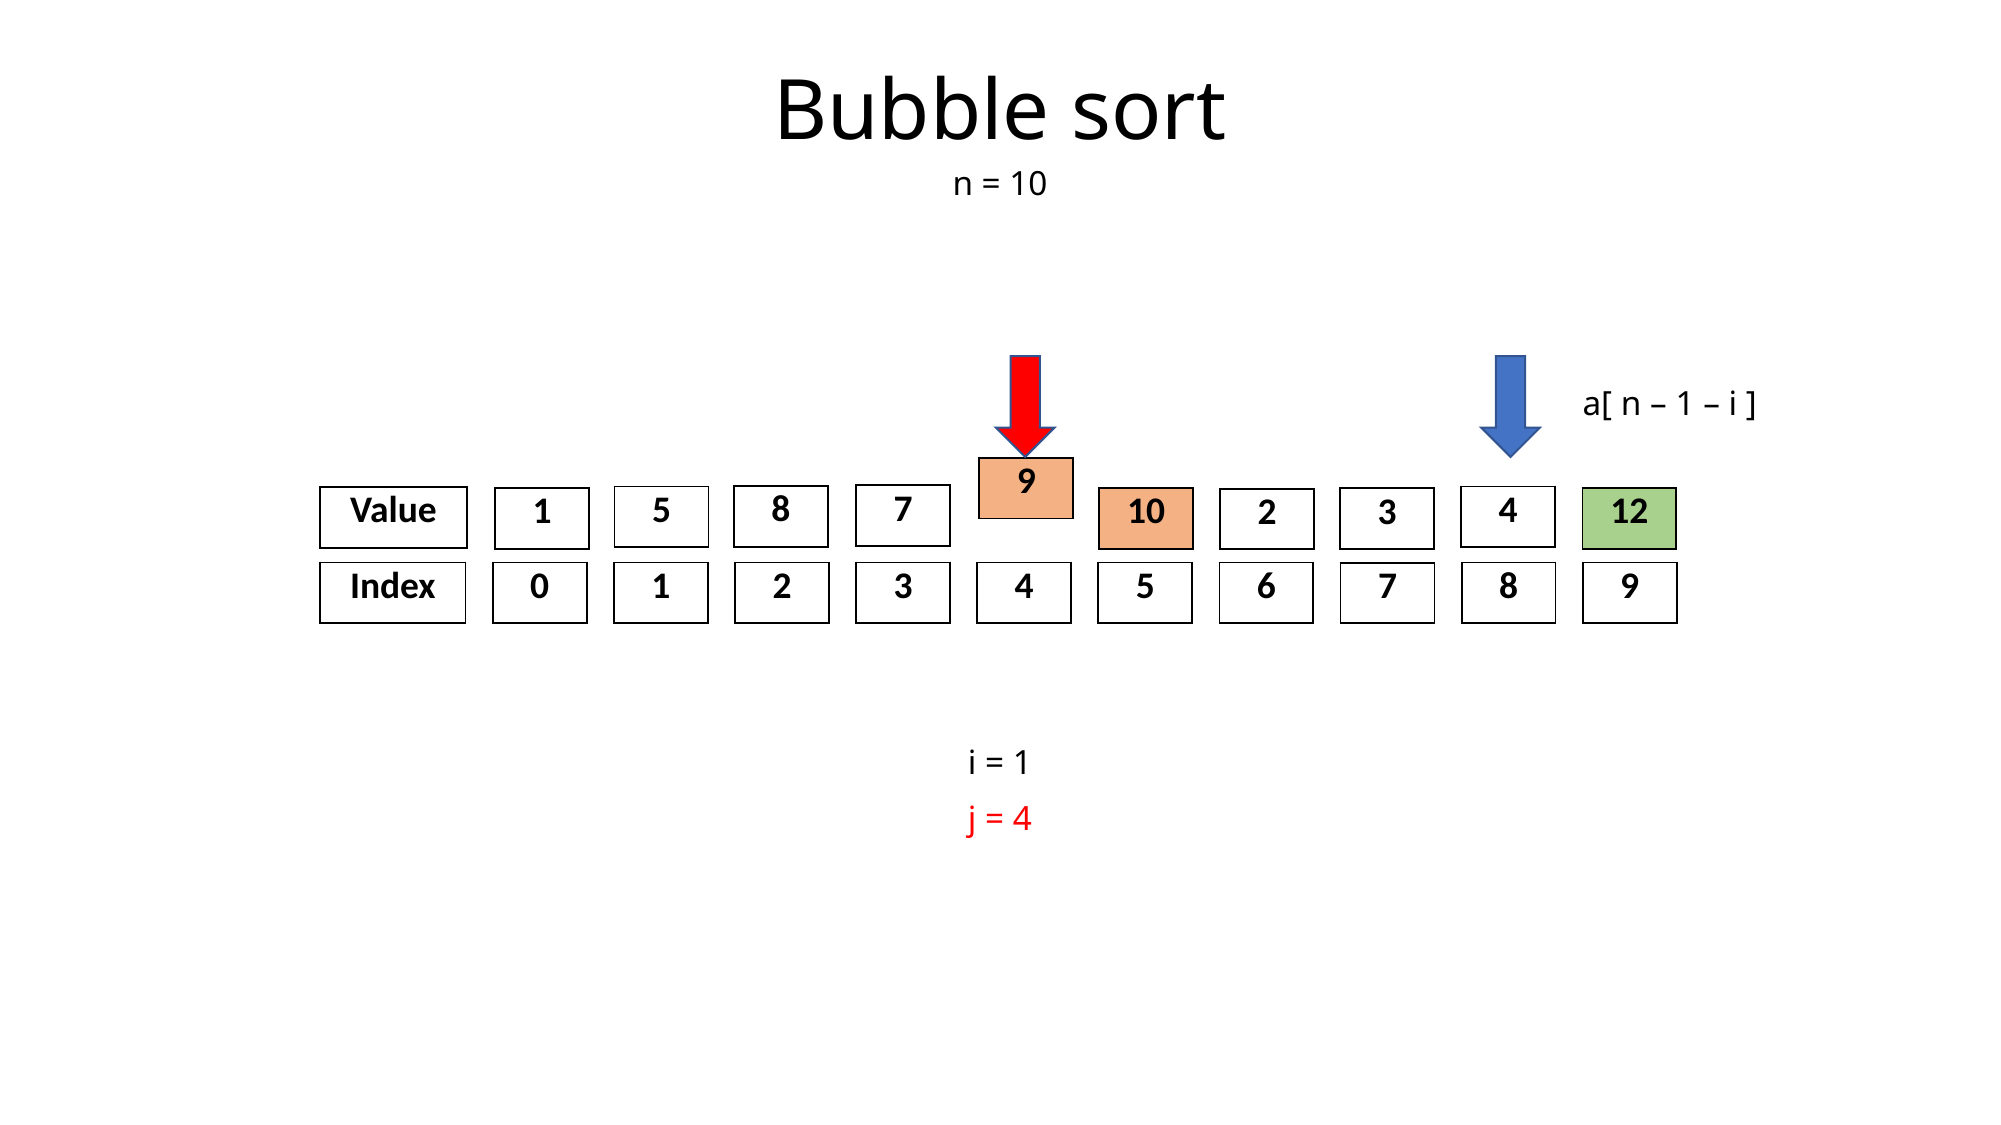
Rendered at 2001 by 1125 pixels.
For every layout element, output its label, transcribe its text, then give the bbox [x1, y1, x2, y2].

table_header 0 [494, 563, 586, 622]
table_header 3 [1341, 489, 1433, 548]
table_header 8 [735, 487, 827, 546]
table_header 5 [615, 487, 708, 546]
table_header 9 [1584, 563, 1676, 622]
table_header 4 [978, 563, 1070, 622]
text_box [993, 355, 1057, 459]
table_header 1 [615, 563, 707, 622]
table_header 2 [1221, 490, 1313, 548]
text_box n = 10 [937, 154, 1063, 210]
text_box j = 4 [953, 789, 1047, 845]
text_box Bubble sort [758, 48, 1242, 164]
table_header 1 [496, 489, 588, 548]
table_header 2 [736, 563, 828, 622]
table_header 10 [1100, 489, 1192, 548]
table_header 7 [857, 486, 949, 545]
table_header 5 [1099, 563, 1191, 622]
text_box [1481, 356, 1789, 457]
table_header Value [321, 488, 466, 547]
table_header 3 [857, 563, 949, 622]
table_header 12 [1583, 489, 1675, 548]
table_header 9 [980, 459, 1072, 518]
table_header 8 [1463, 563, 1555, 622]
table_header 7 [1341, 564, 1434, 622]
table_header 6 [1220, 563, 1312, 622]
text_box i = 1 [953, 734, 1047, 789]
table_header 4 [1462, 487, 1554, 546]
table_header Index [321, 563, 465, 622]
